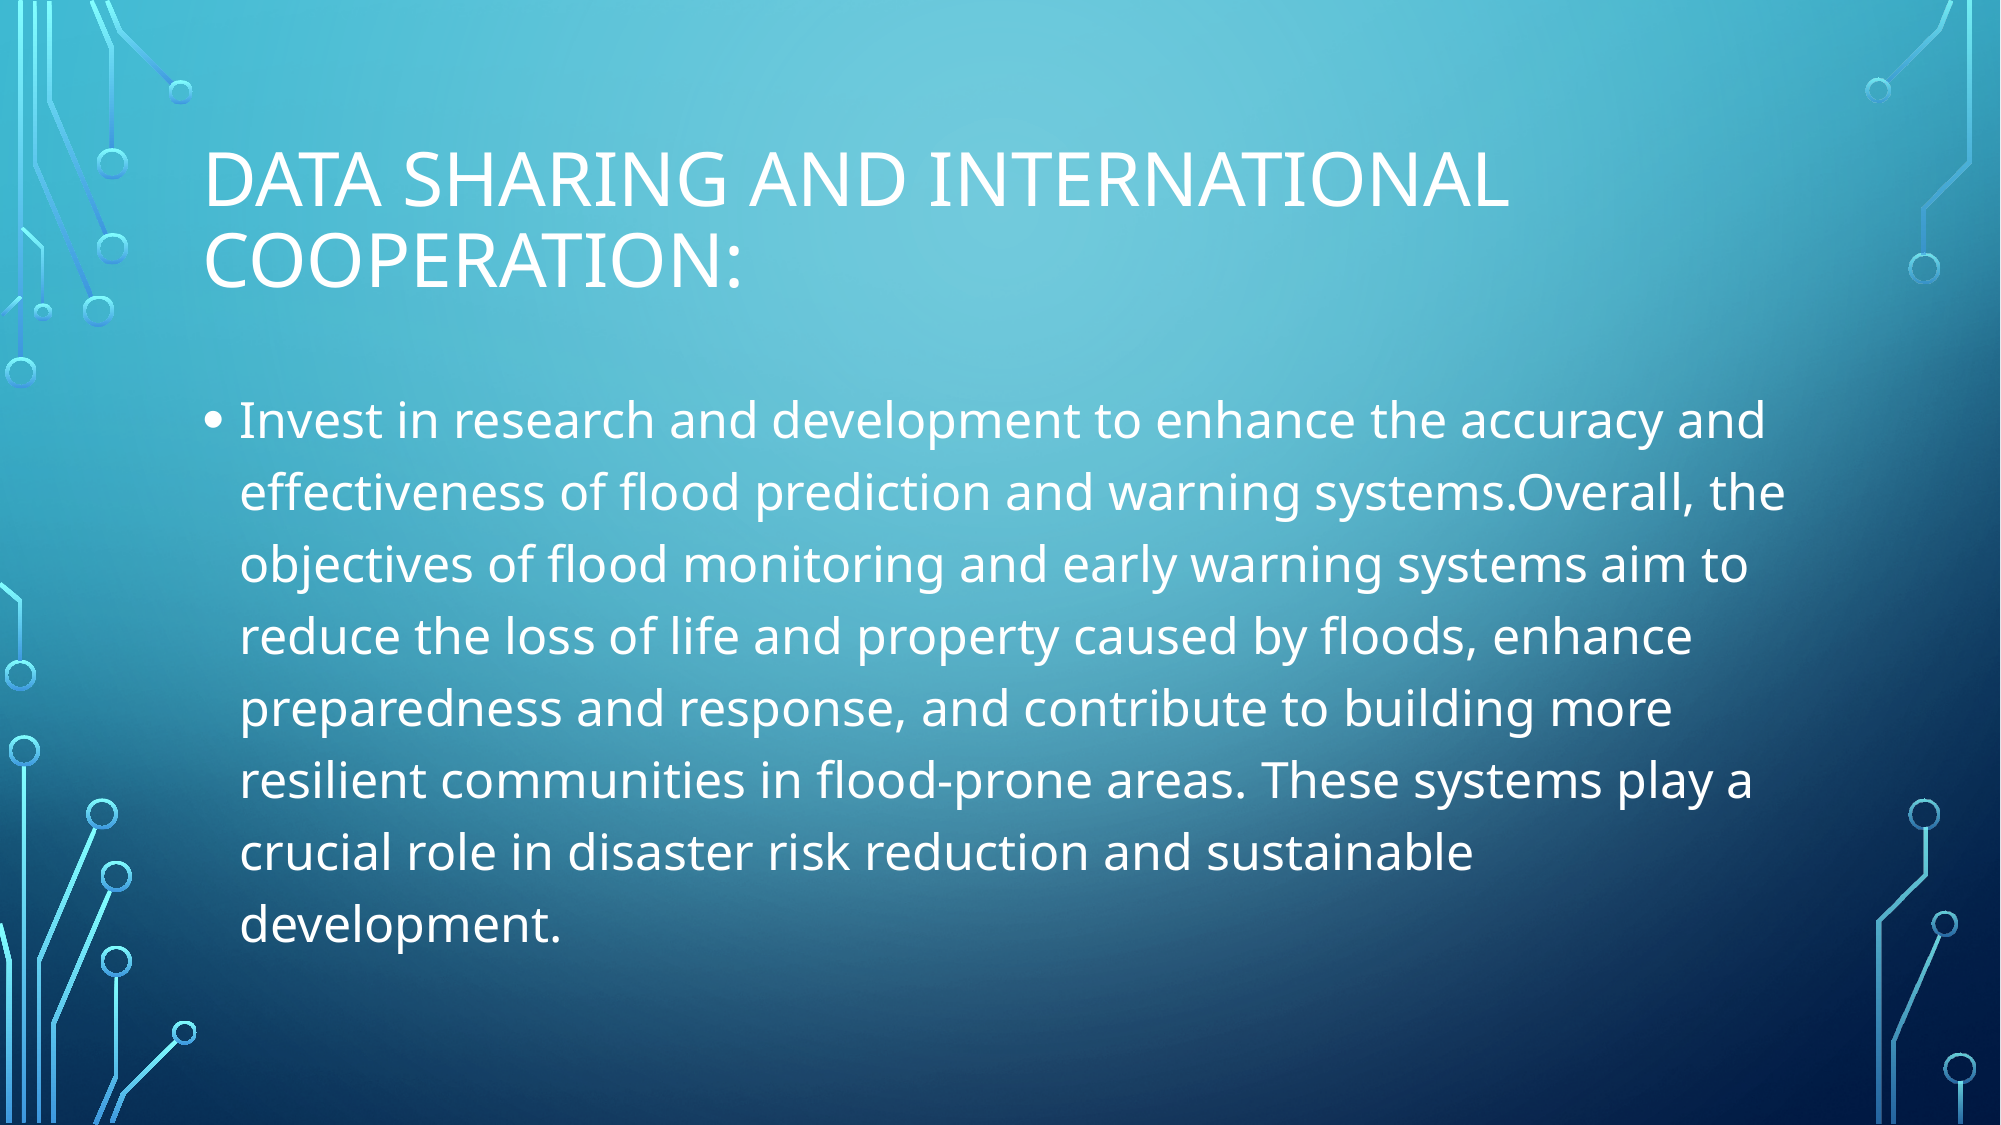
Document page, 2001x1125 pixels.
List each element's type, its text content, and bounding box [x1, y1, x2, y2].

list Invest in research and development to enhance the accuracy and effectiveness of flood prediction and warning systems.Overall, the objectives of flood monitoring and early warning systems aim to reduce the loss of life and property caused by floods, enhance preparedness and response, and contribute to building more resilient communities in flood-prone areas. These systems play a crucial role in disaster risk reduction and sustainable development. [187, 369, 1813, 950]
title Data Sharing and International Cooperation: [187, 101, 1813, 344]
